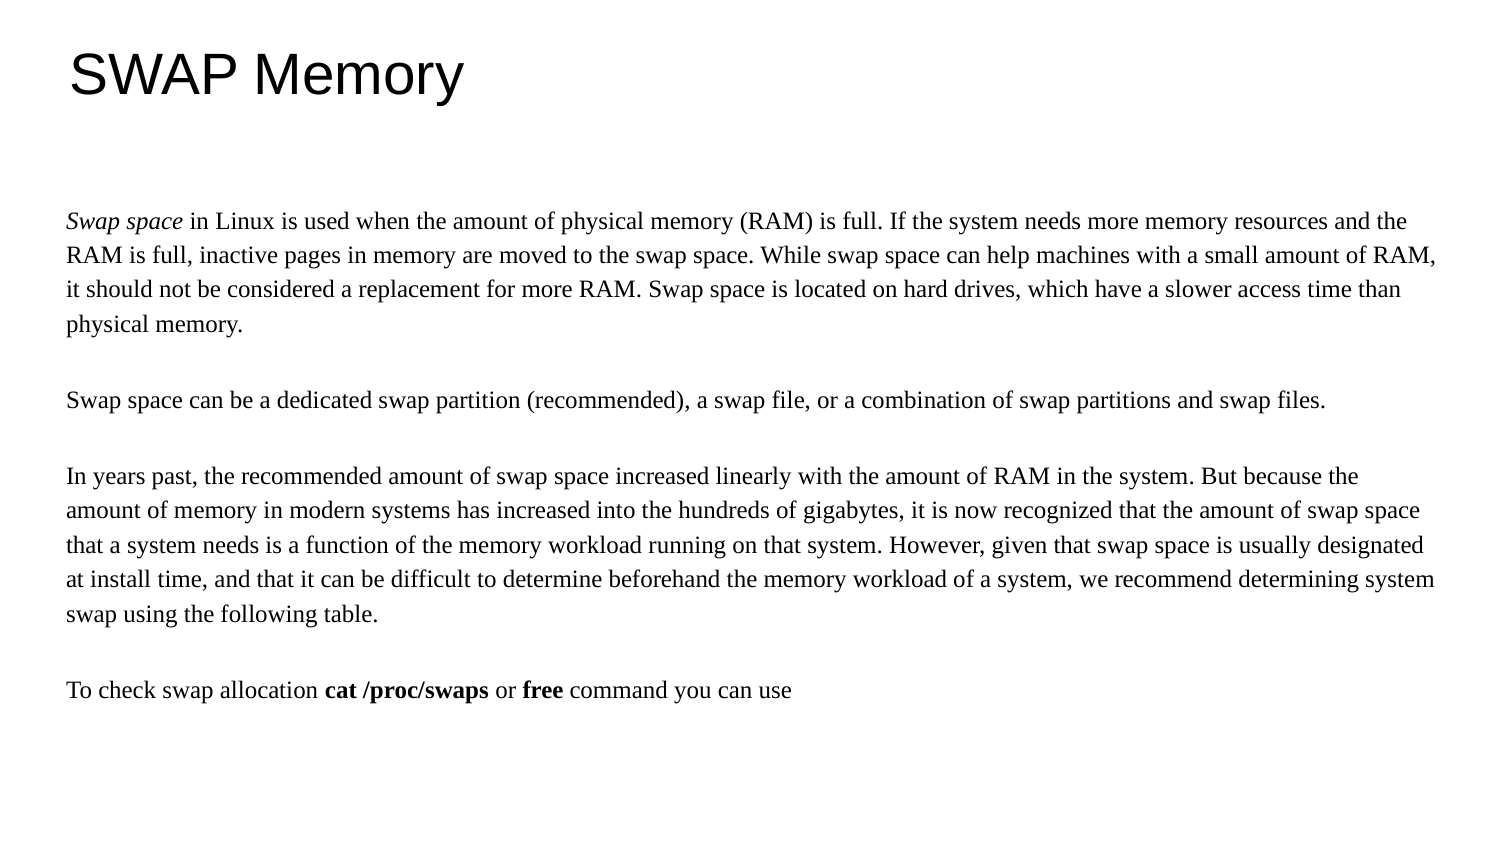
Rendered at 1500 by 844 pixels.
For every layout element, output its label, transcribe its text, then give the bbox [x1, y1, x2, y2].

list Swap space in Linux is used when the amount of physical memory (RAM) is full. If the system needs more memory resources and the RAM is full, inactive pages in memory are moved to the swap space. While swap space can help machines with a small amount of RAM, it should not be considered a replacement for more RAM. Swap space is located on hard drives, which have a slower access time than physical memory. Swap space can be a dedicated swap partition (recommended), a swap file, or a combination of swap partitions and swap files. In years past, the recommended amount of swap space increased linearly with the amount of RAM in the system. But because the amount of memory in modern systems has increased into the hundreds of gigabytes, it is now recognized that the amount of swap space that a system needs is a function of the memory workload running on that system. However, given that swap space is usually designated at install time, and that it can be difficult to determine beforehand the memory workload of a system, we recommend determining system swap using the following table. To check swap allocation cat /proc/swaps or free command you can use [51, 184, 1457, 808]
title SWAP Memory [54, 21, 1453, 117]
